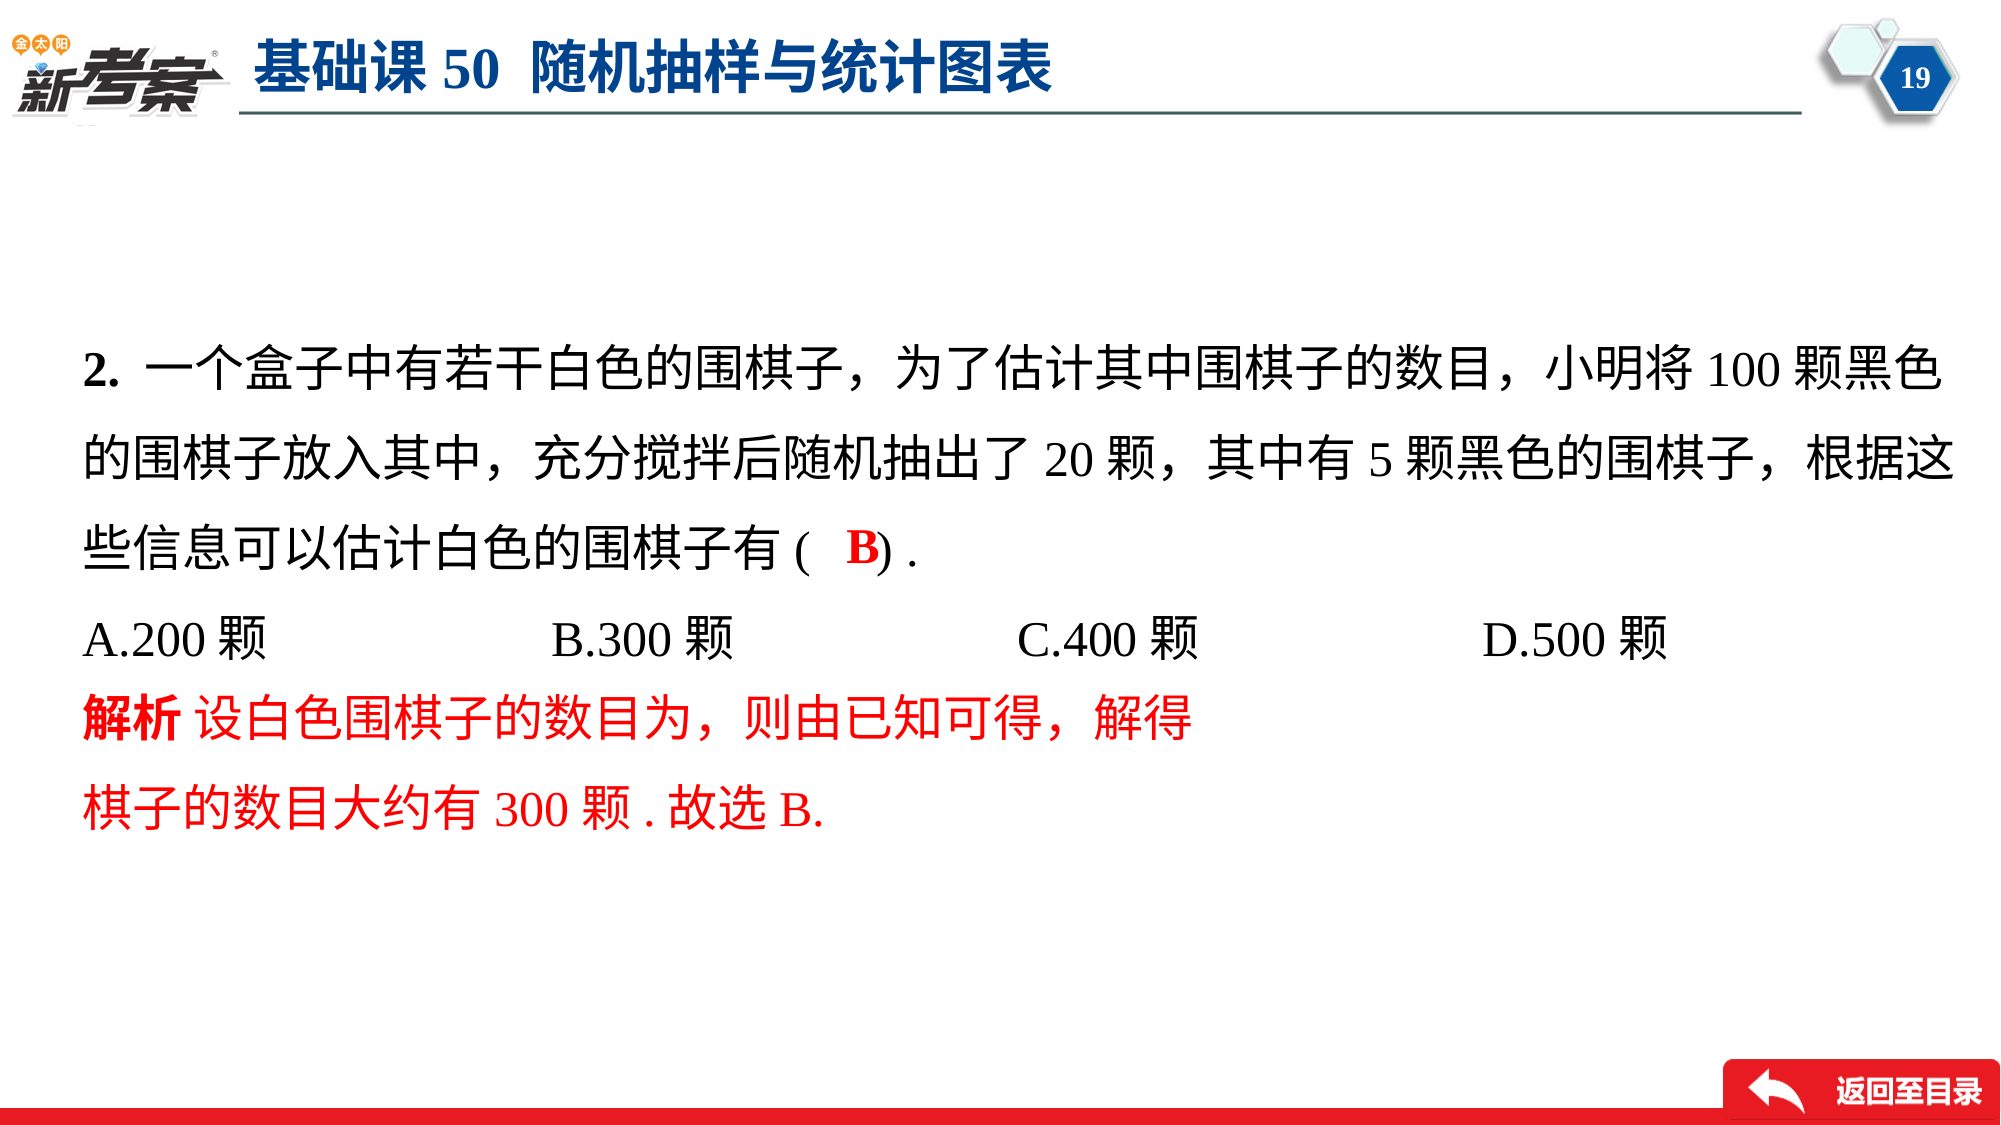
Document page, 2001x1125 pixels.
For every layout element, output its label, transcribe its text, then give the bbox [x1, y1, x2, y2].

text_box 2. 一个盒子中有若干白色的围棋子，为了估计其中围棋子的数目，小明将100颗黑色 的围棋子放入其中，充分搅拌后随机抽出了20颗，其中有5颗黑色的围棋子，根据这 些信息可以估计白色的围棋子有( ) . [82, 306, 1917, 566]
text_box A.200颗 B.300颗 C.400颗 D.500颗 [82, 575, 1917, 656]
picture [0, 0, 2001, 1125]
text_box B [828, 486, 898, 565]
